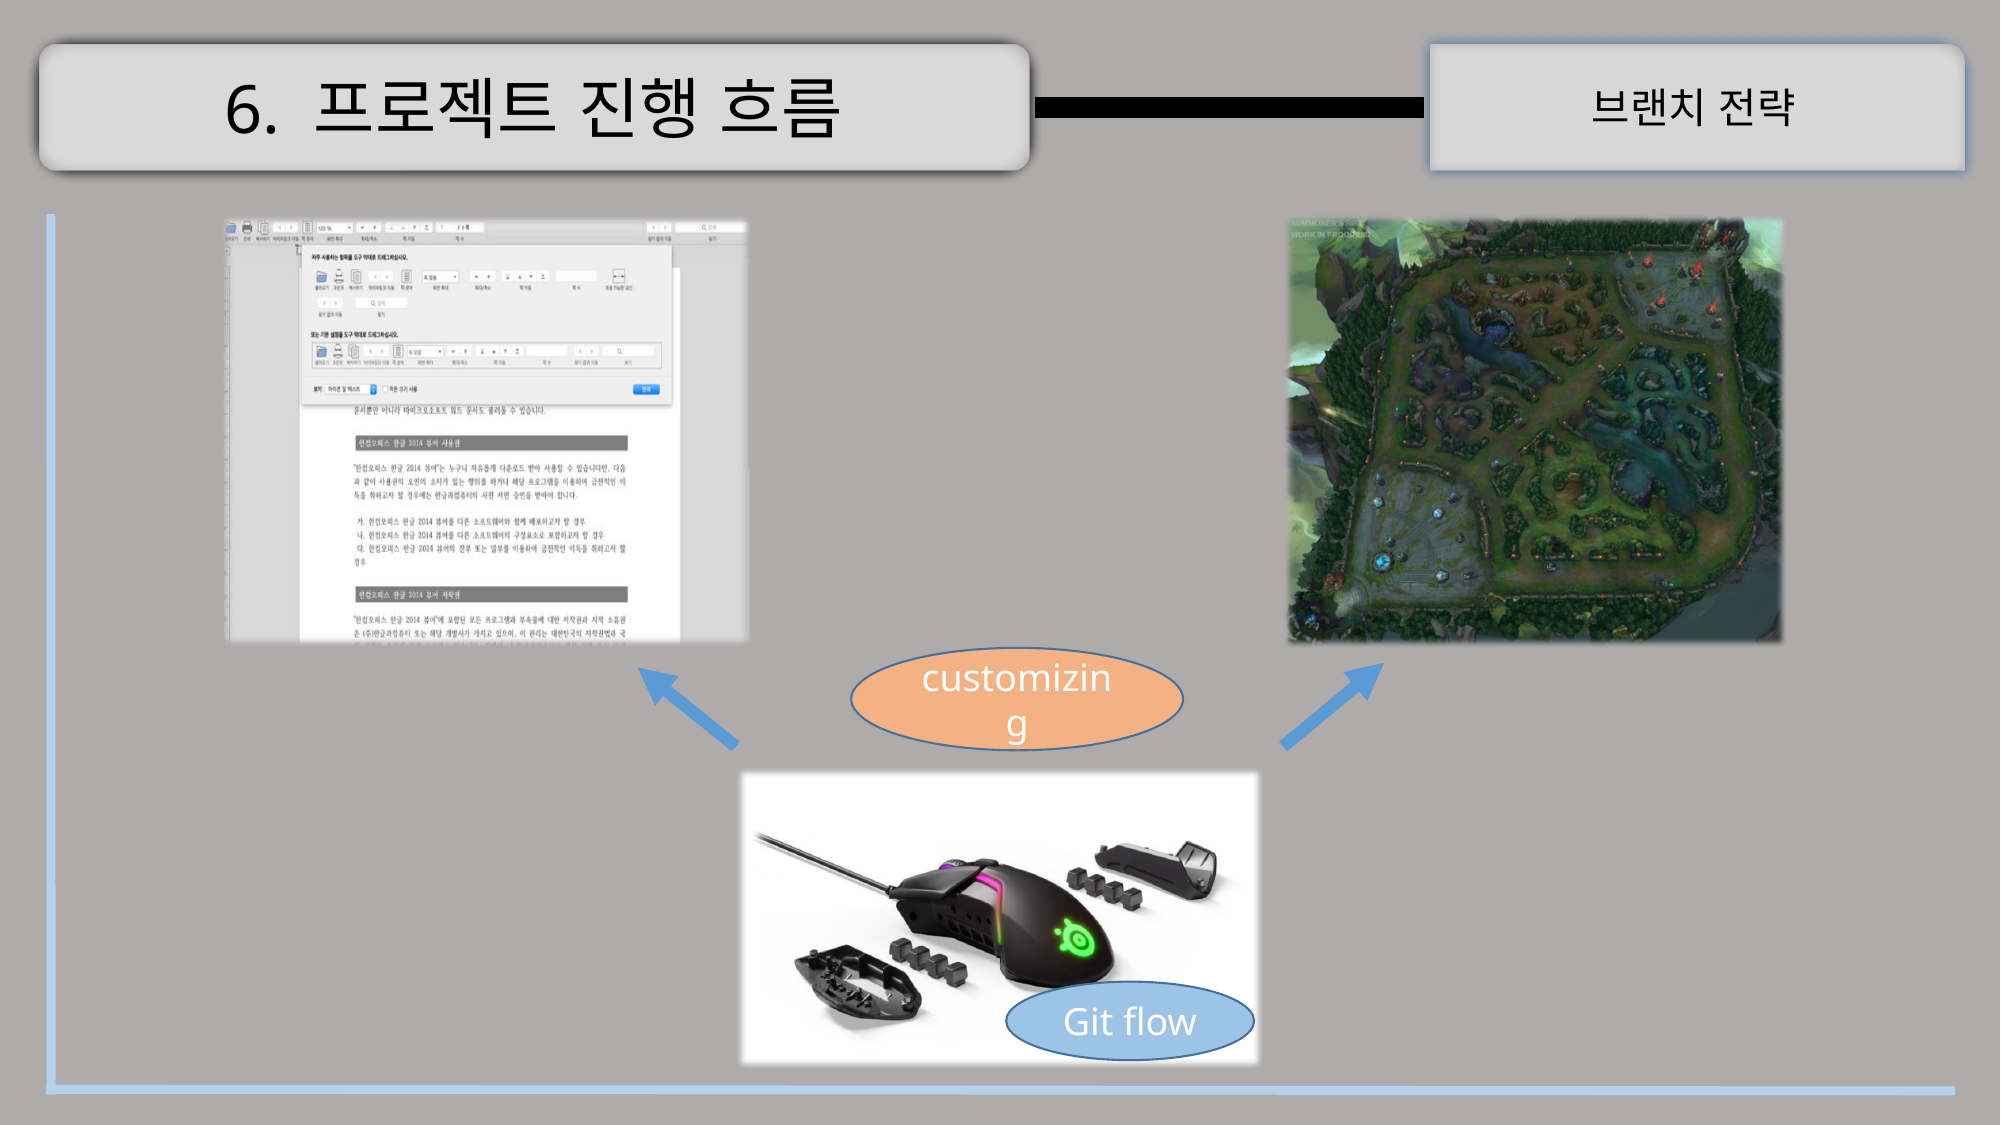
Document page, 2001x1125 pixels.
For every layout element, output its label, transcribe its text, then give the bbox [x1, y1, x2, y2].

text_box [46, 214, 1955, 1095]
picture [221, 213, 752, 648]
text_box 6. 프로젝트 진행 흐름 [51, 57, 1017, 159]
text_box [1283, 662, 1385, 747]
picture [1283, 213, 1787, 648]
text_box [637, 667, 736, 747]
text_box 브랜치 전략 [1442, 57, 1953, 159]
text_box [735, 766, 1264, 1070]
